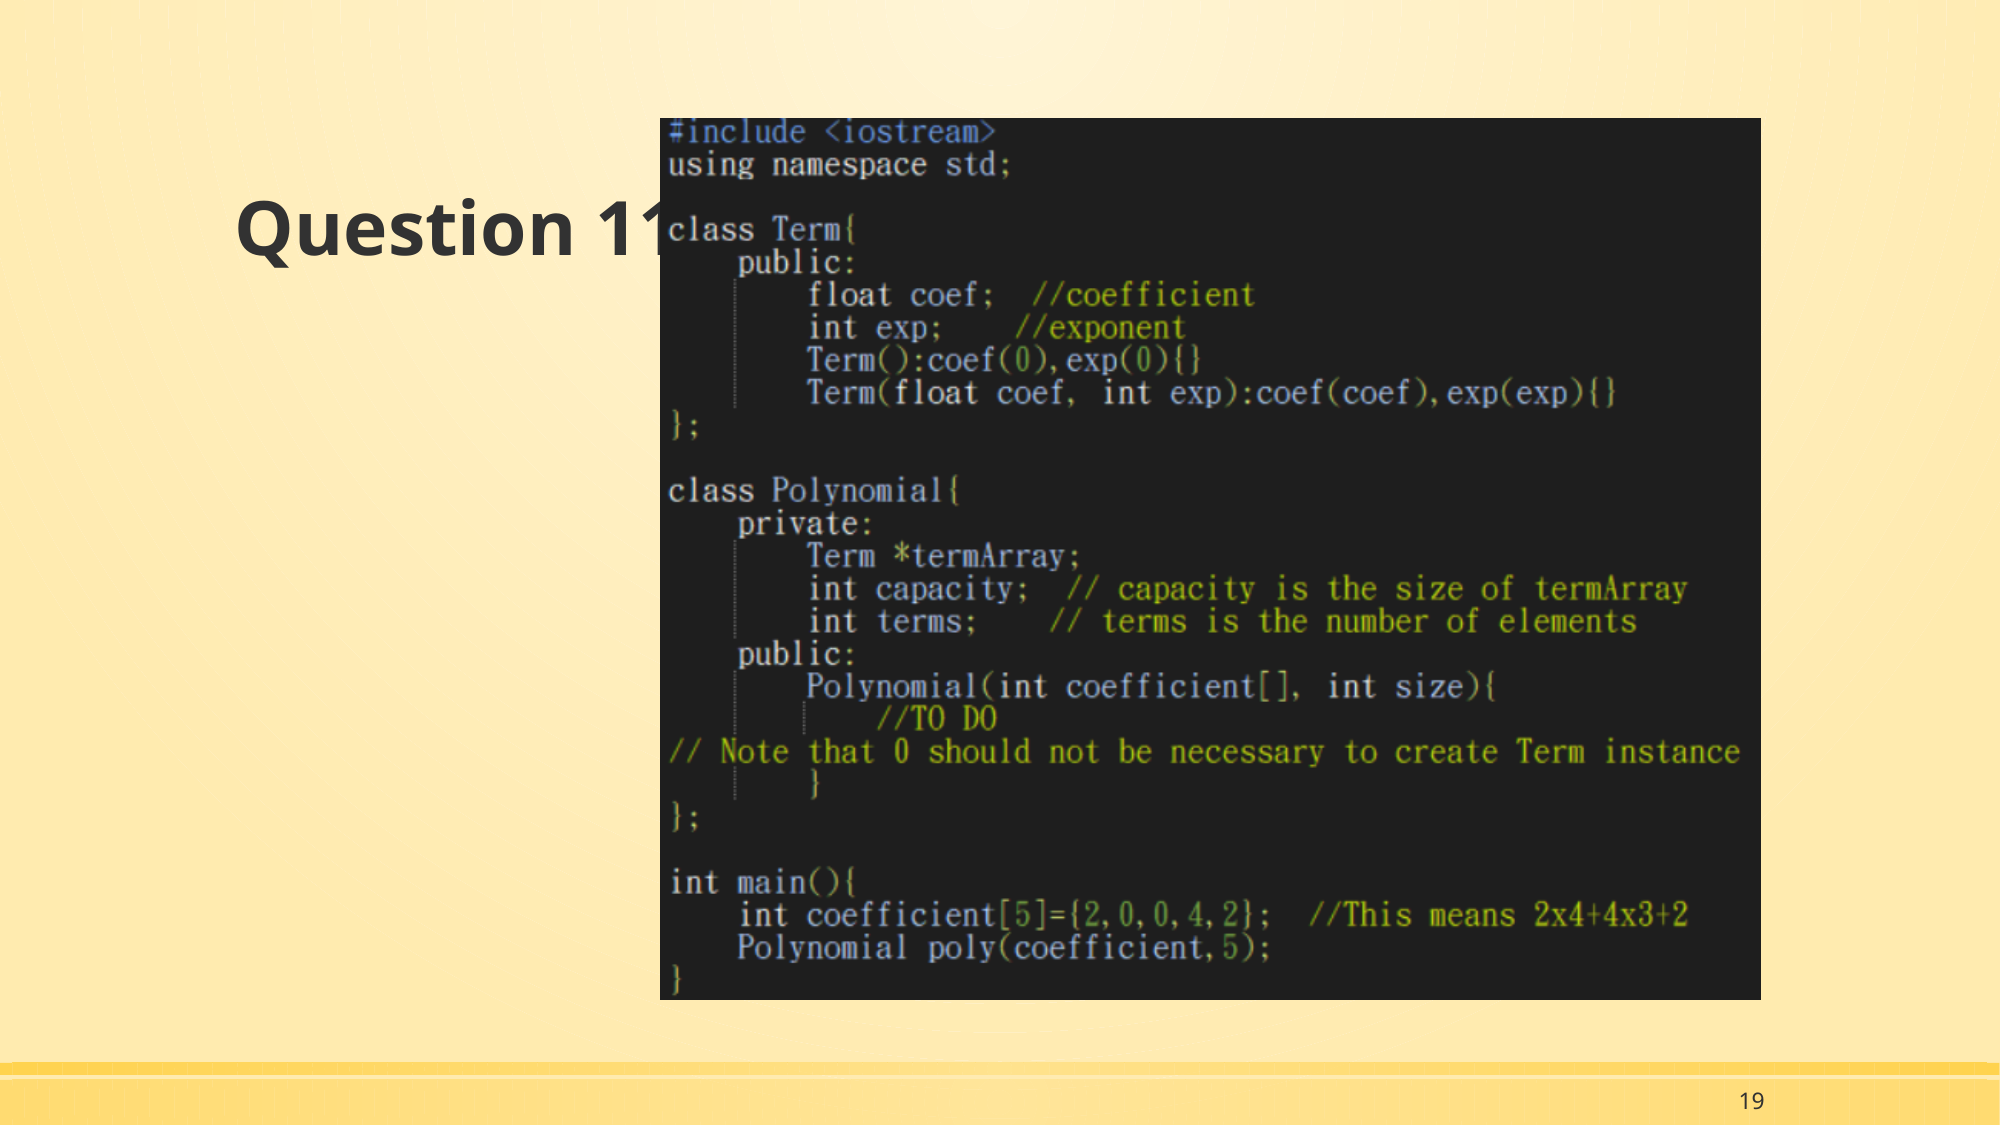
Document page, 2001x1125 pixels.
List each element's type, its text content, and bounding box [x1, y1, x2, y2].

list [660, 118, 1761, 1000]
title Question 11 [219, 76, 1780, 279]
slide_number 19 [1674, 1083, 1780, 1122]
